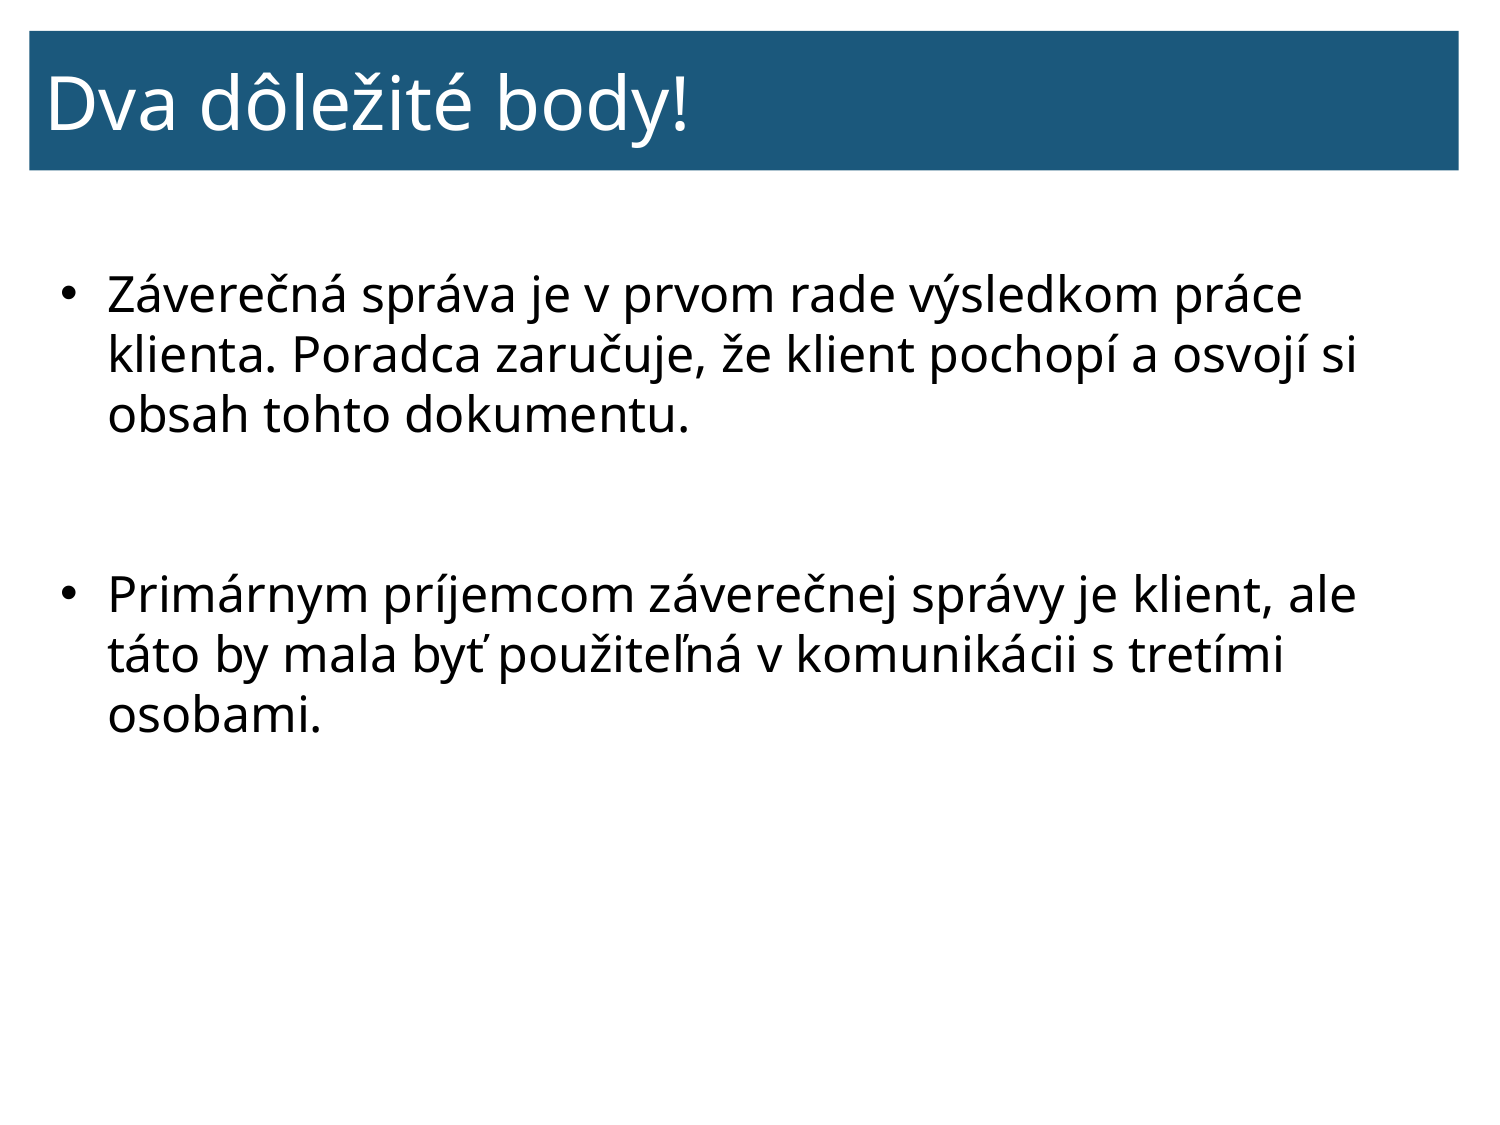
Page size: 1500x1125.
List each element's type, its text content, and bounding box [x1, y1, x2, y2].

text_box Záverečná správa je v prvom rade výsledkom práce klienta. Poradca zaručuje, že klient pochopí a osvojí si obsah tohto dokumentu. Primárnym príjemcom záverečnej správy je klient, ale táto by mala byť použiteľná v komunikácii s tretími osobami. [0, 255, 1459, 751]
text_box Dva dôležité body! [29, 30, 1459, 171]
